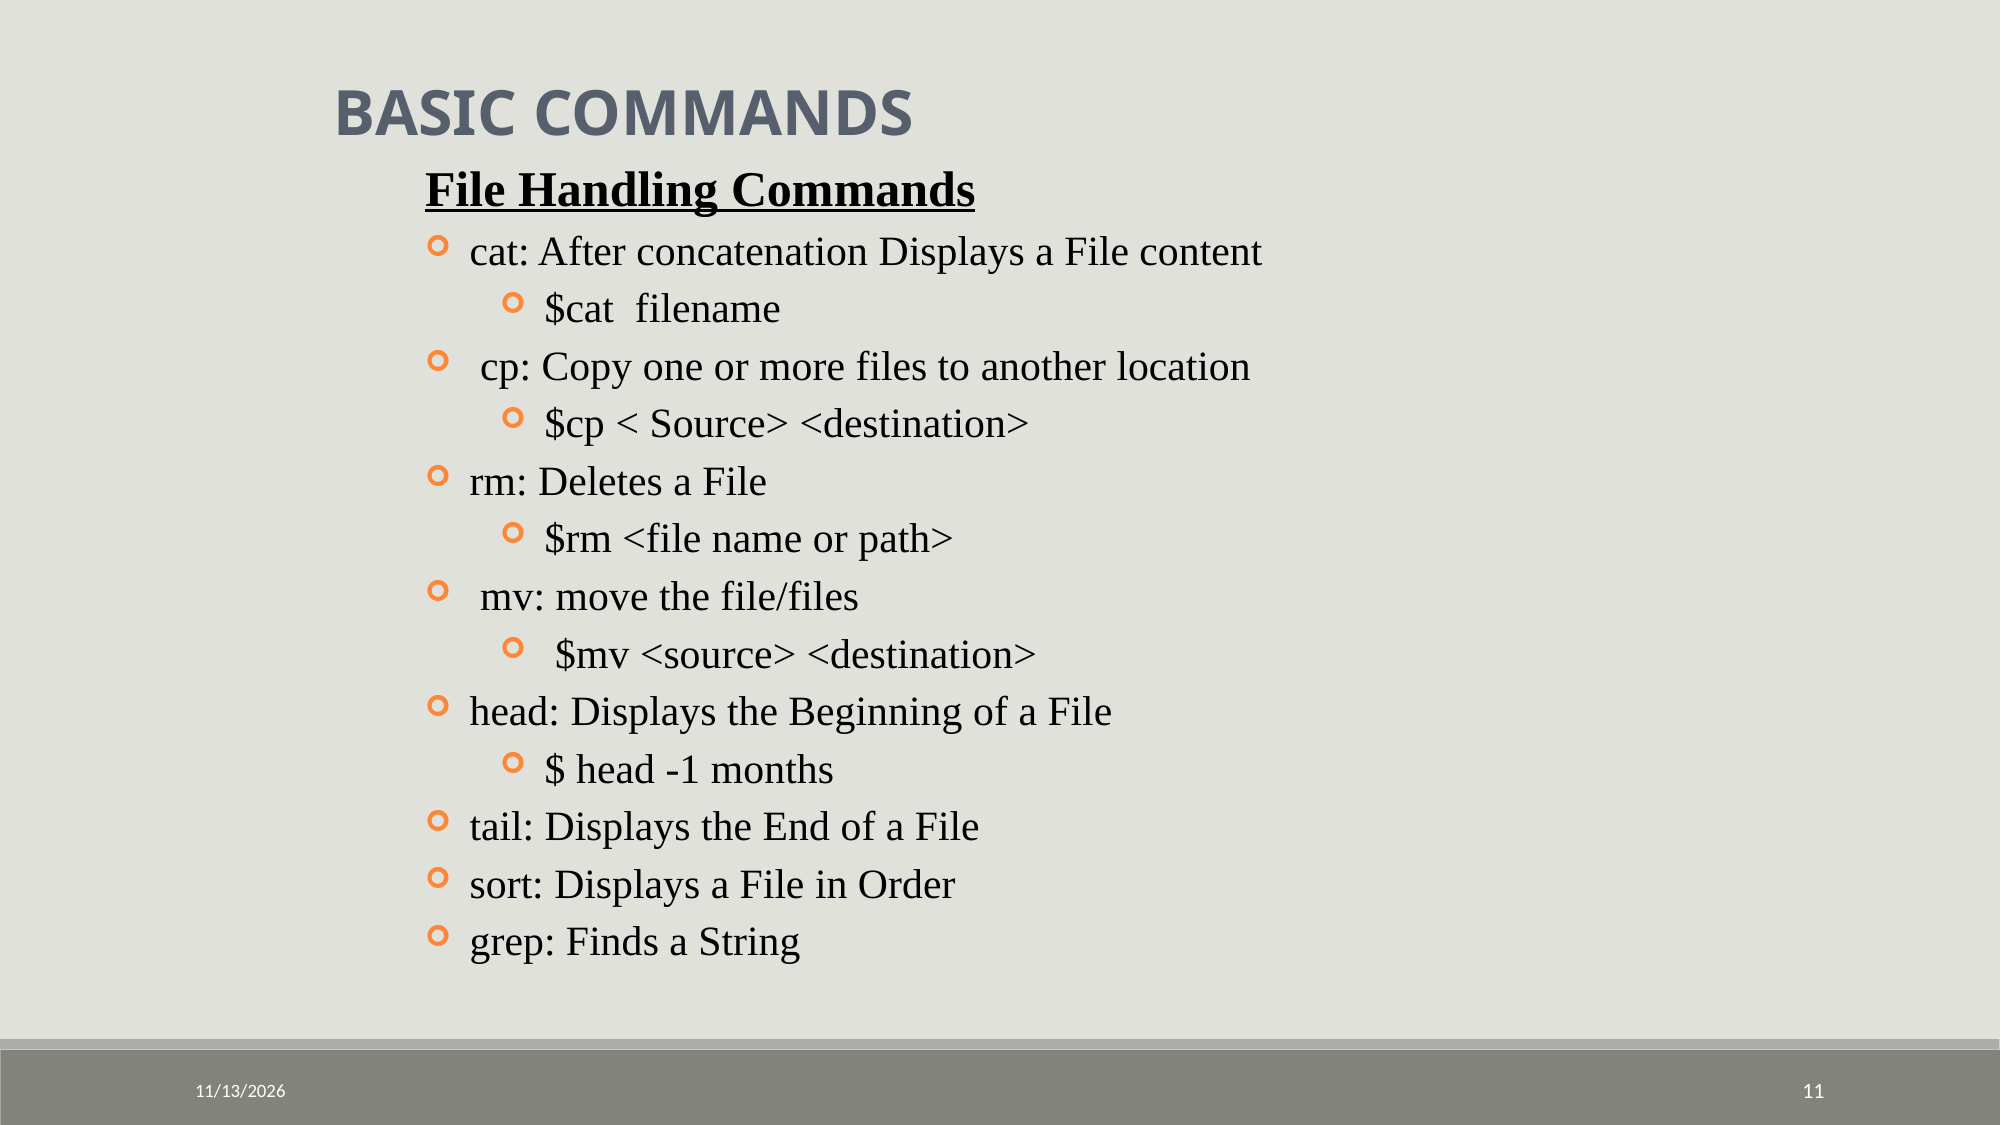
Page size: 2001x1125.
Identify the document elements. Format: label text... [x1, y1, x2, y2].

text_box File Handling Commands cat: After concatenation Displays a File content $cat filename cp: Copy one or more files to another location $cp < Source> <destination> rm: Deletes a File $rm <file name or path> mv: move the file/files $mv <source> <destination> head: Displays the Beginning of a File $ head -1 months tail: Displays the End of a File sort: Displays a File in Order grep: Finds a String [410, 155, 1568, 1030]
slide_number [180, 1059, 586, 1120]
text_box BASIC COMMANDS [318, 9, 1544, 156]
slide_number 11 [1624, 1059, 1840, 1120]
